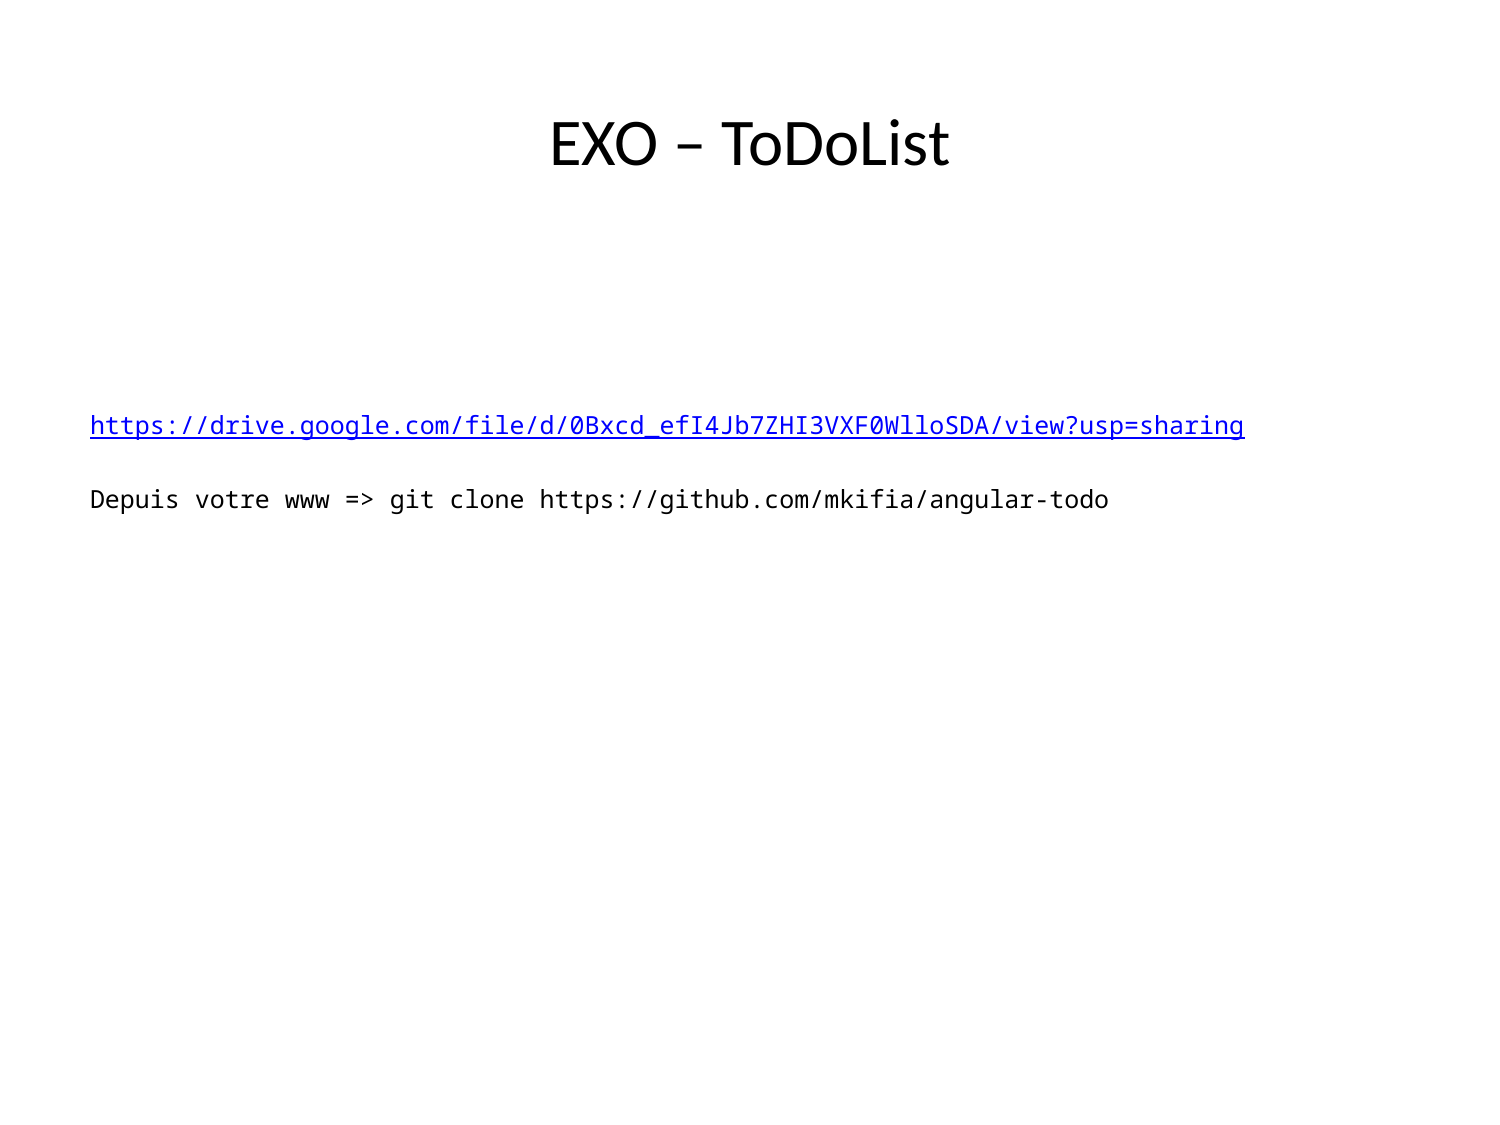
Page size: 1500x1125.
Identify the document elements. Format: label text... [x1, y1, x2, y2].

list https://drive.google.com/file/d/0Bxcd_efI4Jb7ZHI3VXF0WlloSDA/view?usp=sharing Depuis votre www => git clone https://github.com/mkifia/angular-todo [75, 262, 1425, 1005]
title EXO – ToDoList [75, 45, 1425, 233]
